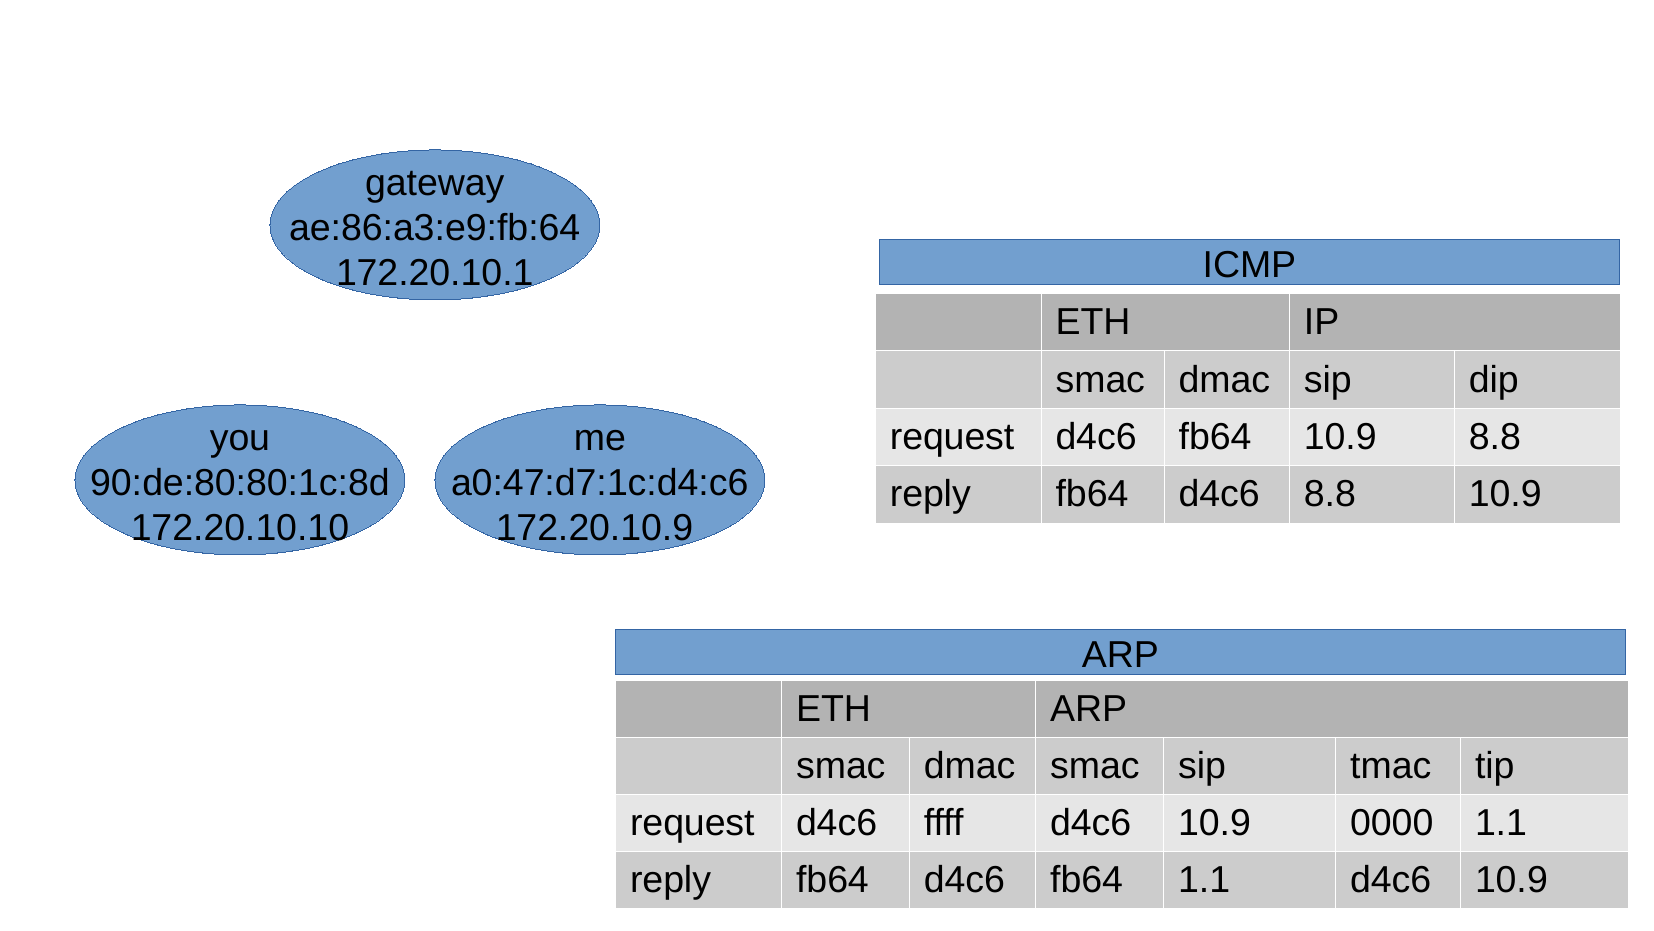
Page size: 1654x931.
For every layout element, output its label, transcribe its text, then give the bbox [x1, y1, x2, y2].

table_cell d4c6 [1036, 795, 1163, 851]
table_cell 1.1 [1461, 795, 1628, 851]
table_cell smac [1042, 351, 1164, 408]
table_cell 8.8 [1455, 409, 1620, 465]
text_box ARP [615, 629, 1626, 675]
table_header ETH [782, 681, 1035, 737]
table_cell tip [1461, 738, 1628, 794]
table_header ARP [1036, 681, 1628, 737]
table_cell d4c6 [910, 852, 1035, 908]
table_cell 0000 [1336, 795, 1460, 851]
table_header [876, 294, 1041, 350]
table_cell request [616, 795, 781, 851]
table_cell reply [616, 852, 781, 908]
table_cell [876, 351, 1041, 408]
table_cell fb64 [782, 852, 909, 908]
table_cell 10.9 [1455, 466, 1620, 523]
table_cell dip [1455, 351, 1620, 408]
table_cell sip [1290, 351, 1454, 408]
table_header [616, 681, 781, 737]
table_cell 1.1 [1164, 852, 1335, 908]
table_cell dmac [1165, 351, 1289, 408]
table_cell reply [876, 466, 1041, 523]
table_header ETH [1042, 294, 1289, 350]
text_box me a0:47:d7:1c:d4:c6 172.20.10.9 [434, 404, 765, 555]
table_cell d4c6 [1165, 466, 1289, 523]
table_cell 10.9 [1164, 795, 1335, 851]
table_cell 10.9 [1461, 852, 1628, 908]
table_cell fb64 [1042, 466, 1164, 523]
table_cell smac [782, 738, 909, 794]
table_cell dmac [910, 738, 1035, 794]
table_cell smac [1036, 738, 1163, 794]
table_cell ffff [910, 795, 1035, 851]
table_cell 8.8 [1290, 466, 1454, 523]
text_box you 90:de:80:80:1c:8d 172.20.10.10 [74, 404, 405, 555]
table_cell tmac [1336, 738, 1460, 794]
table_cell fb64 [1036, 852, 1163, 908]
table_cell 10.9 [1290, 409, 1454, 465]
text_box ICMP [879, 239, 1620, 285]
table_header IP [1290, 294, 1620, 350]
table_cell fb64 [1165, 409, 1289, 465]
table_cell d4c6 [782, 795, 909, 851]
table_cell d4c6 [1042, 409, 1164, 465]
table_cell d4c6 [1336, 852, 1460, 908]
text_box gateway ae:86:a3:e9:fb:64 172.20.10.1 [269, 149, 600, 300]
table_cell [616, 738, 781, 794]
table_cell sip [1164, 738, 1335, 794]
table_cell request [876, 409, 1041, 465]
